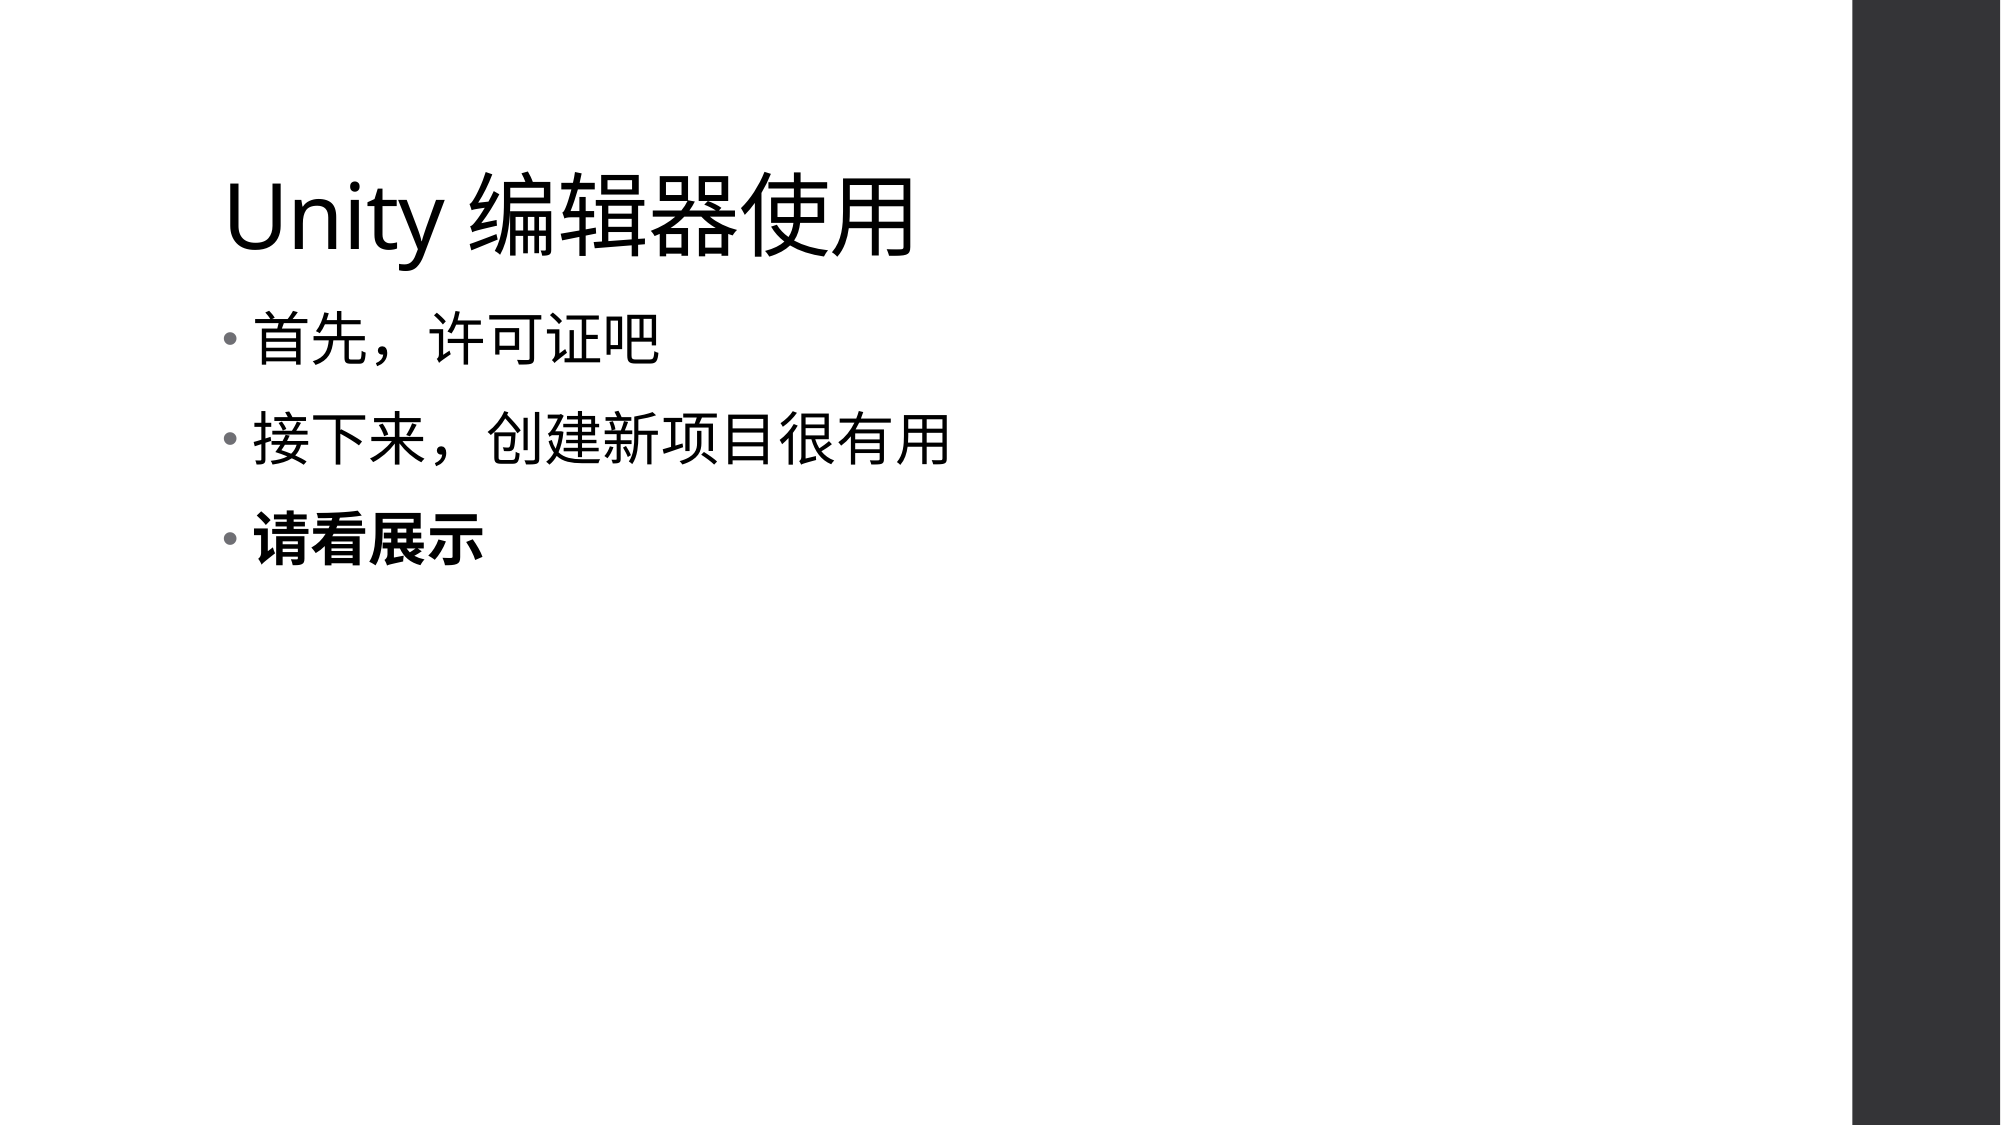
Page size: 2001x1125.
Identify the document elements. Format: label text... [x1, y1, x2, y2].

list 首先，许可证吧 接下来，创建新项目很有用 请看展示 [206, 299, 1617, 1014]
title Unity编辑器使用 [206, 60, 1797, 278]
